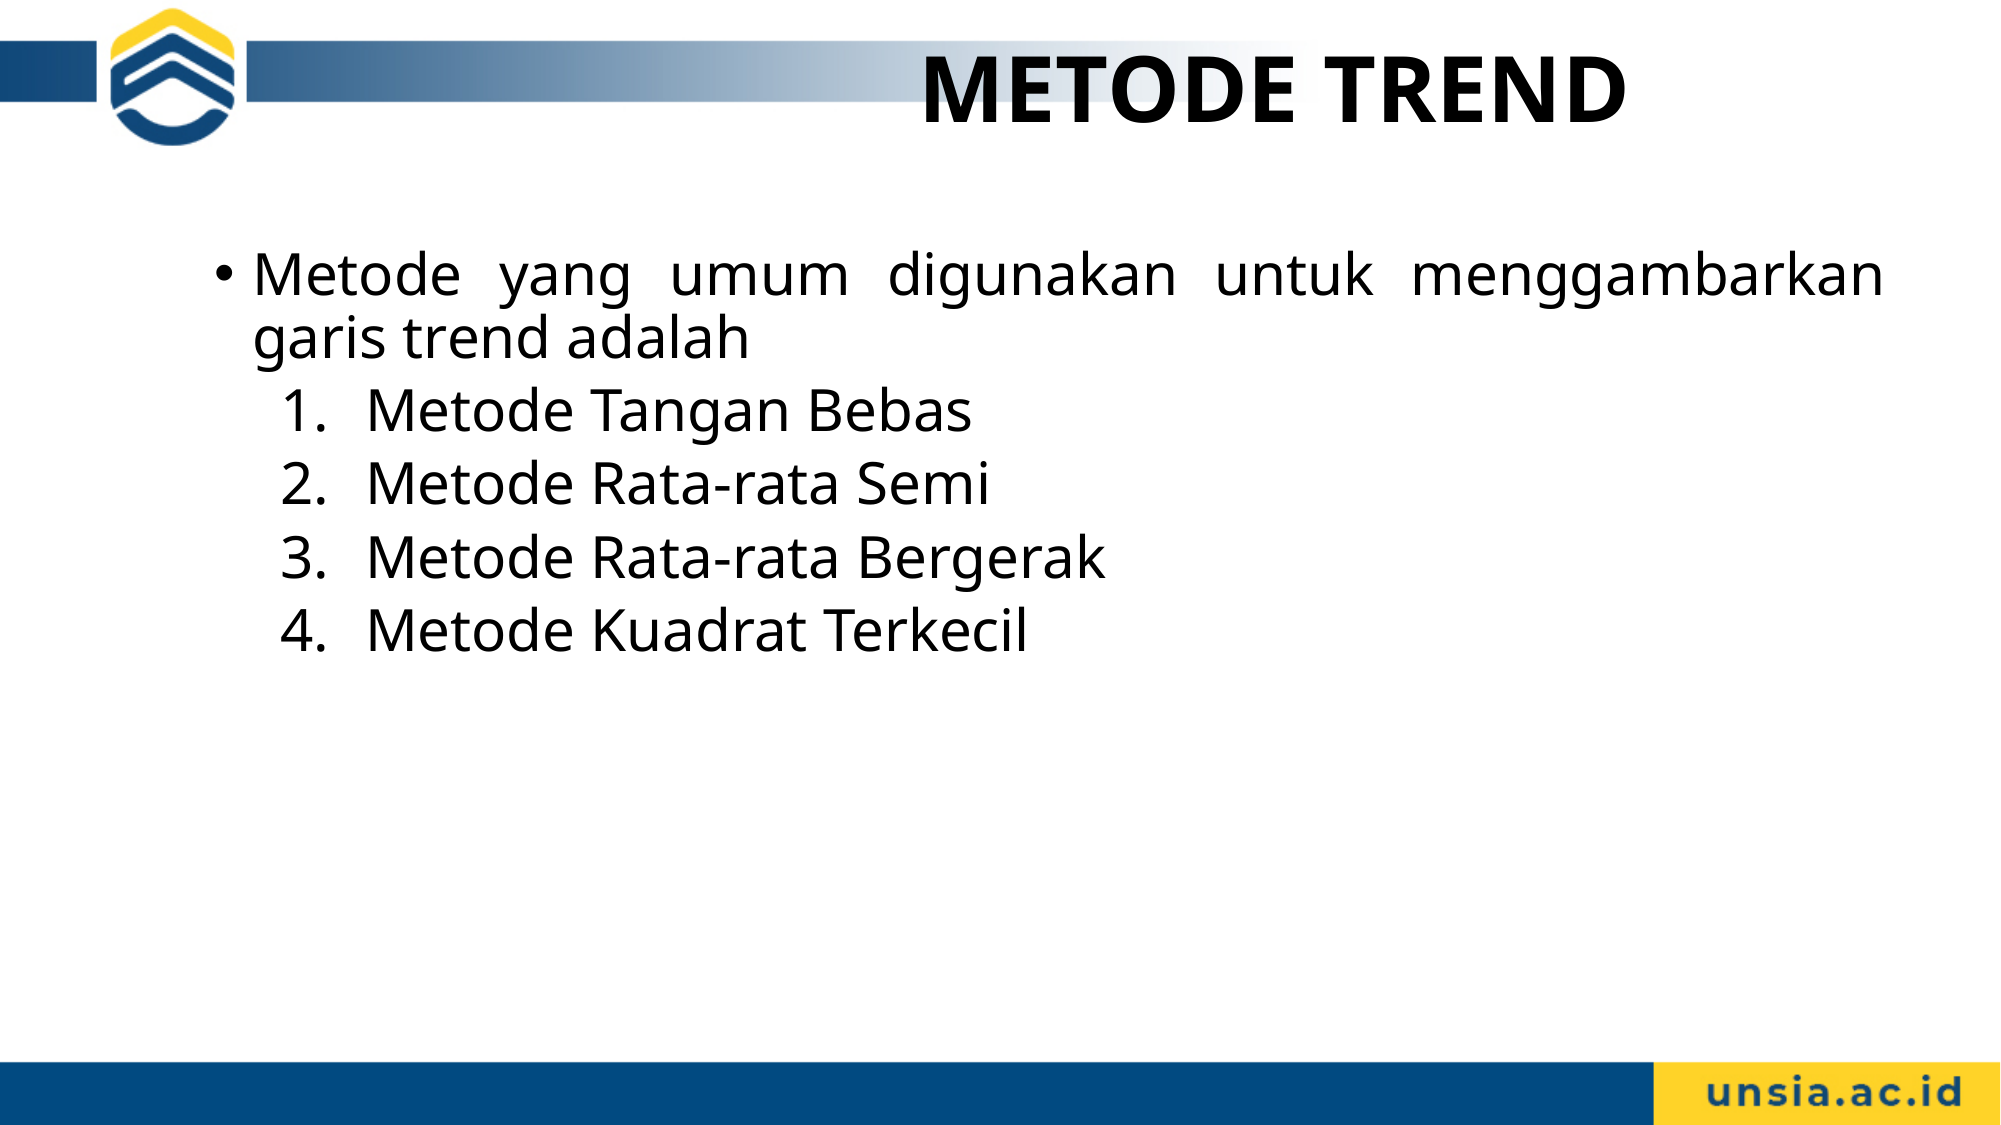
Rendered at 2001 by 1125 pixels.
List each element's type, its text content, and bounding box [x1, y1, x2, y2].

text_box Metode yang umum digunakan untuk menggambarkan garis trend adalah Metode Tangan Bebas Metode Rata-rata Semi Metode Rata-rata Bergerak Metode Kuadrat Terkecil [200, 237, 1900, 988]
picture [0, 0, 2001, 1125]
title METODE TREND [412, 0, 2000, 202]
